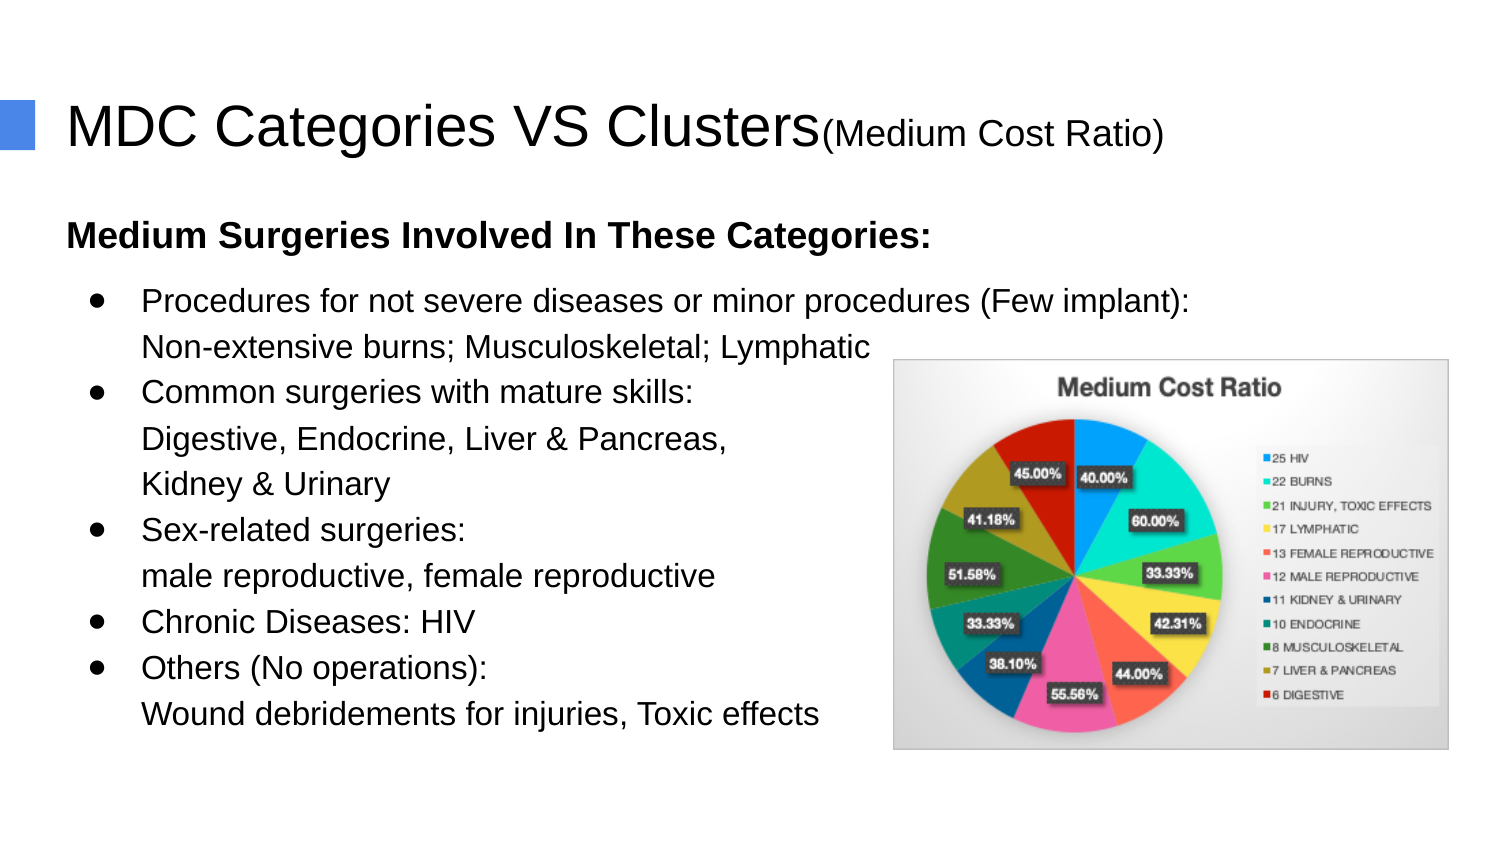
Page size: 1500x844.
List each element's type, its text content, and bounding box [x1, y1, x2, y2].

list Medium Surgeries Involved In These Categories: Procedures for not severe diseases or minor procedures (Few implant): Non-extensive burns; Musculoskeletal; Lymphatic Common surgeries with mature skills: Digestive, Endocrine, Liver & Pancreas, Kidney & Urinary Sex-related surgeries: male reproductive, female reproductive Chronic Diseases: HIV Others (No operations): Wound debridements for injuries, Toxic effects [51, 189, 1449, 750]
text_box [0, 100, 36, 151]
title MDC Categories VS Clusters(Medium Cost Ratio) [51, 72, 1449, 167]
picture [892, 359, 1450, 750]
